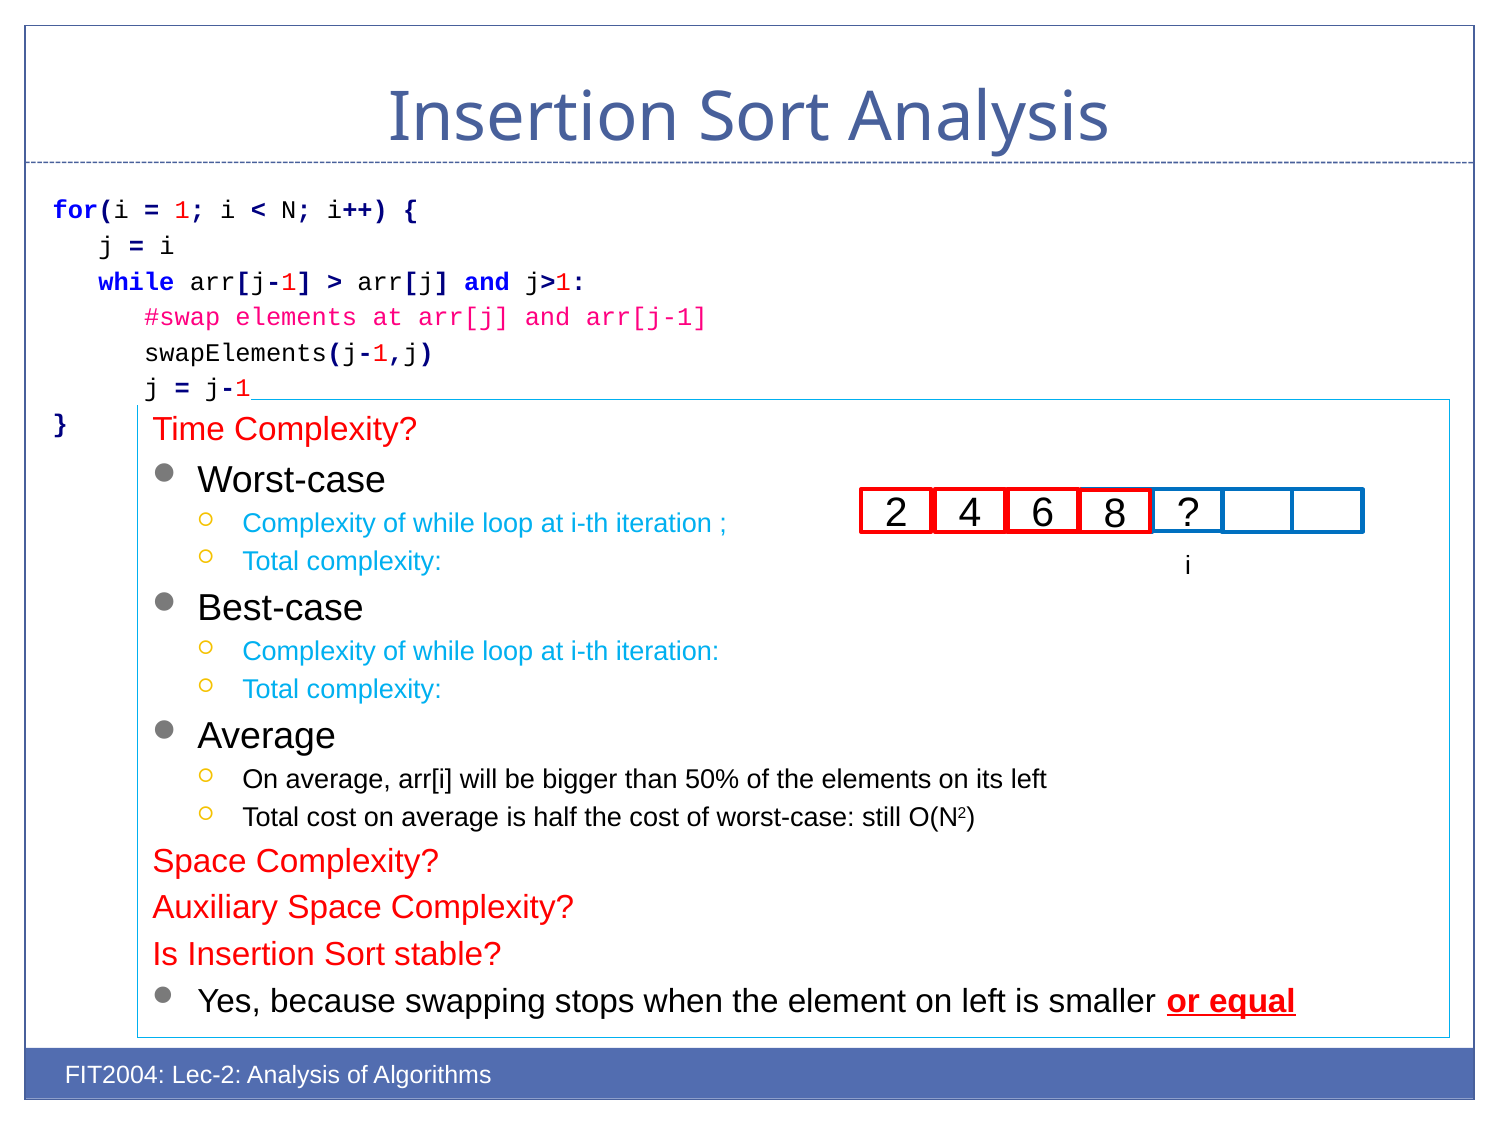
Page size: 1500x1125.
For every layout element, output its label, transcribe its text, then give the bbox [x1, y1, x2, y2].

text_box 6 [1007, 488, 1079, 532]
text_box [1221, 488, 1291, 533]
text_box for(i = 1; i < N; i++) { j = i while arr[j-1] > arr[j] and j>1: #swap elements at arr[j] and arr[j-1] swapElements(j-1,j) j = j-1 } [46, 187, 1450, 480]
footer FIT2004: Lec-2: Analysis of Algorithms [50, 1051, 800, 1112]
text_box ? [1152, 488, 1224, 532]
title Insertion Sort Analysis [49, 37, 1450, 162]
text_box Time Complexity? Worst-case Complexity of while loop at i-th iteration ; Total complexity: Best-case Complexity of while loop at i-th iteration: Total complexity: Average On average, arr[i] will be bigger than 50% of the elements on its left Total cost on average is half the cost of worst-case: still O(N2) Space Complexity? Auxiliary Space Complexity? Is Insertion Sort stable? Yes, because swapping stops when the element on left is smaller or equal [137, 480, 1450, 1038]
text_box [1291, 488, 1363, 533]
text_box 8 [1079, 489, 1151, 533]
text_box 4 [934, 488, 1006, 533]
text_box 2 [860, 488, 932, 533]
text_box i [1170, 541, 1206, 588]
